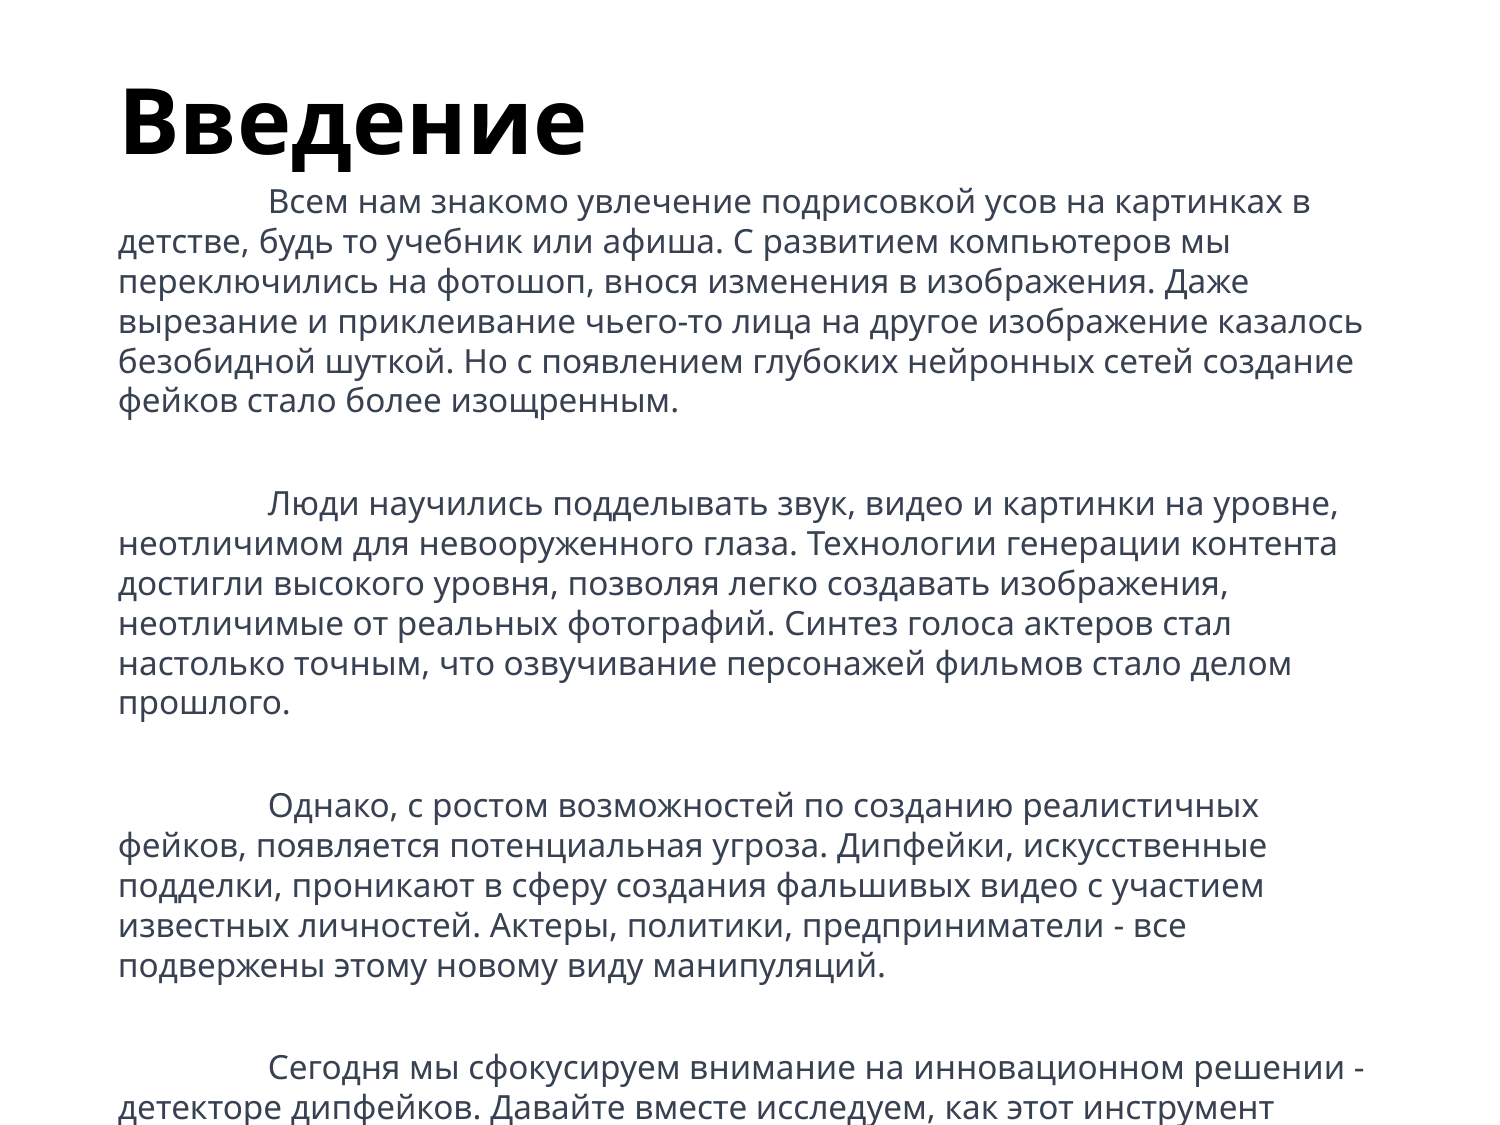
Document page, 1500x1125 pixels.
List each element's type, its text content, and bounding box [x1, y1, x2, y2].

text_box Всем нам знакомо увлечение подрисовкой усов на картинках в детстве, будь то учебник или афиша. С развитием компьютеров мы переключились на фотошоп, внося изменения в изображения. Даже вырезание и приклеивание чьего-то лица на другое изображение казалось безобидной шуткой. Но с появлением глубоких нейронных сетей создание фейков стало более изощренным. Люди научились подделывать звук, видео и картинки на уровне, неотличимом для невооруженного глаза. Технологии генерации контента достигли высокого уровня, позволяя легко создавать изображения, неотличимые от реальных фотографий. Синтез голоса актеров стал настолько точным, что озвучивание персонажей фильмов стало делом прошлого. Однако, с ростом возможностей по созданию реалистичных фейков, появляется потенциальная угроза. Дипфейки, искусственные подделки, проникают в сферу создания фальшивых видео с участием известных личностей. Актеры, политики, предприниматели - все подвержены этому новому виду манипуляций. Сегодня мы сфокусируем внимание на инновационном решении - детекторе дипфейков. Давайте вместе исследуем, как этот инструмент обеспечивает безопасность и достоверность в мире, где граница между реальностью и виртуальным становится все более размытой. [103, 172, 1397, 1125]
title Введение [103, 59, 1397, 172]
